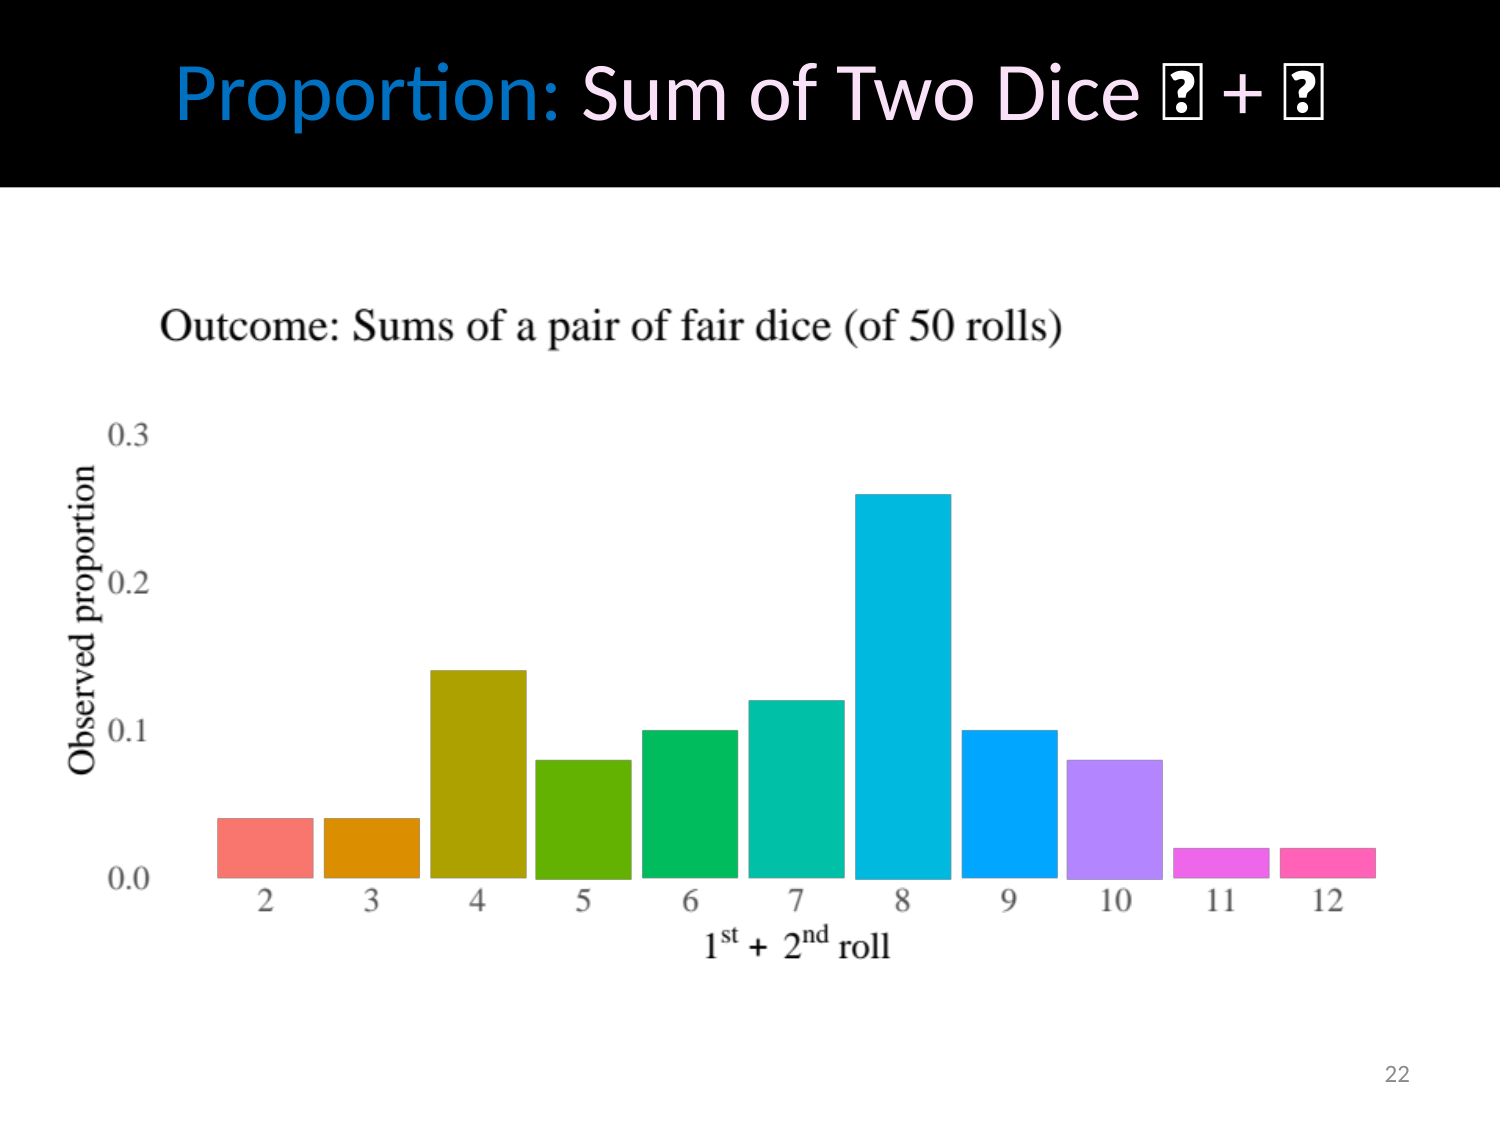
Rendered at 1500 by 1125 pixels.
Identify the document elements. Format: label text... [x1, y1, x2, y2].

title Proportion: Sum of Two Dice 🎲 + 🎲 [0, 0, 1500, 188]
picture [58, 298, 1442, 977]
slide_number 22 [1074, 1042, 1425, 1103]
